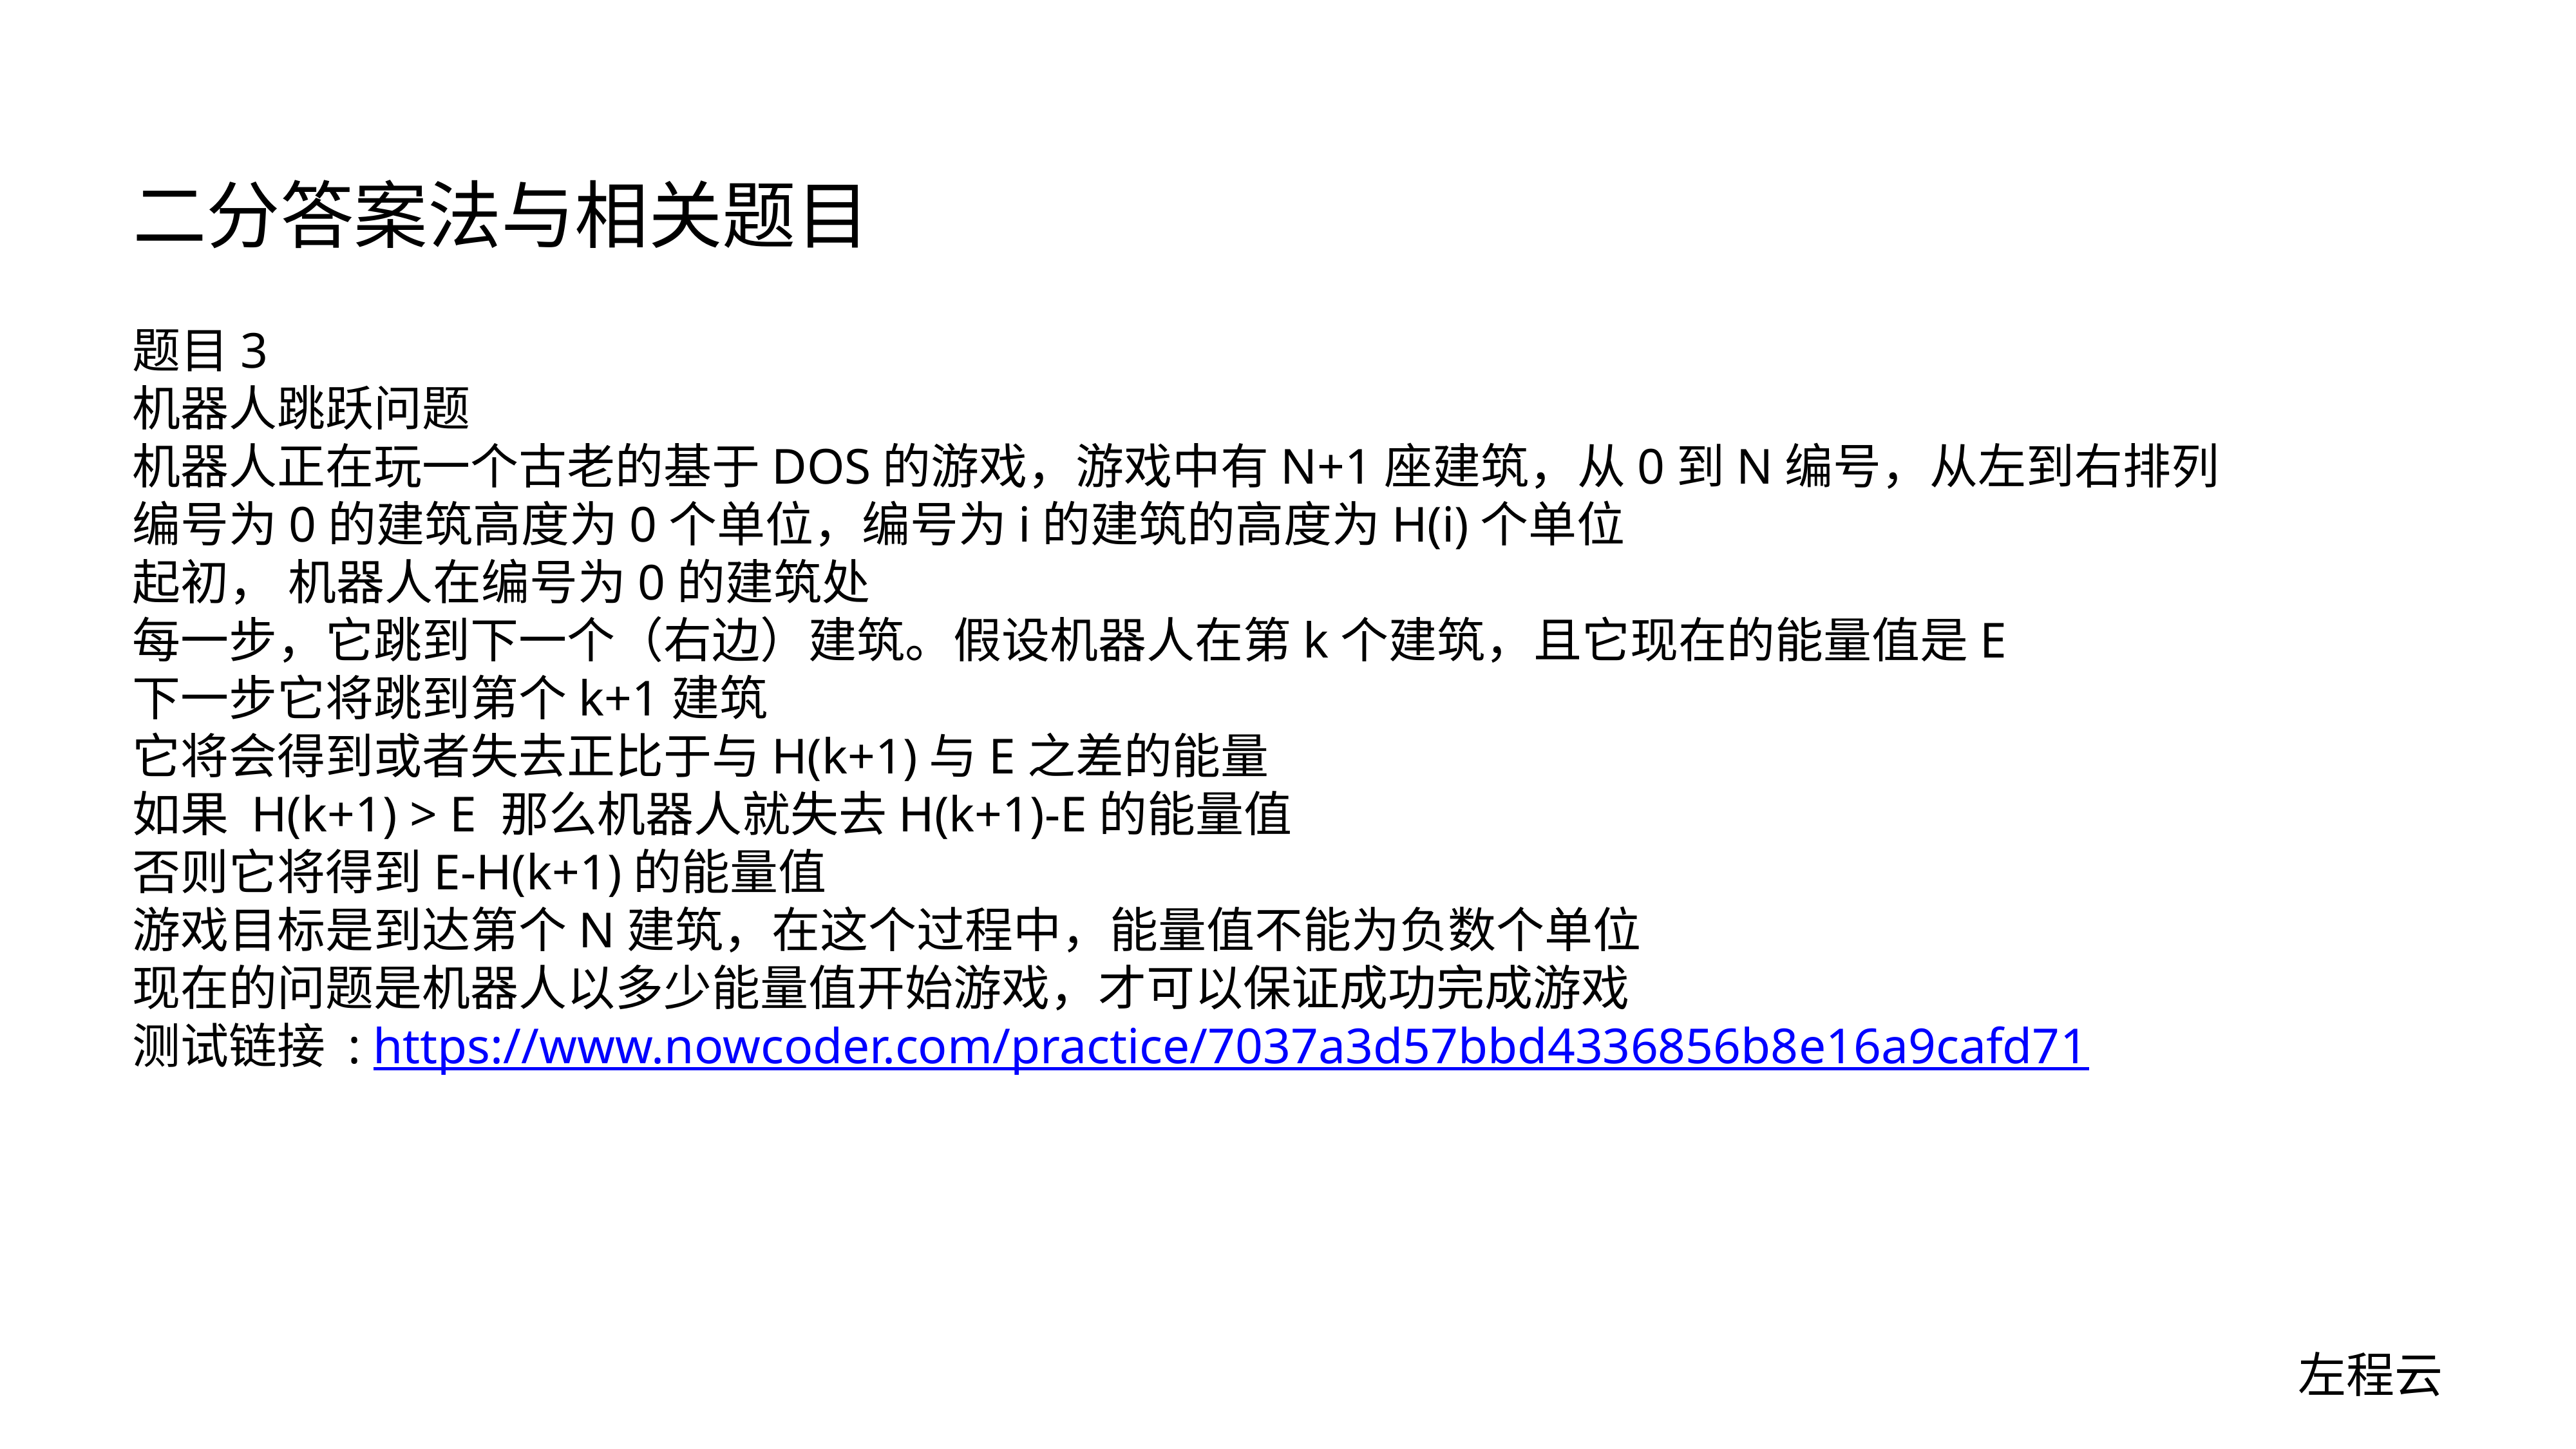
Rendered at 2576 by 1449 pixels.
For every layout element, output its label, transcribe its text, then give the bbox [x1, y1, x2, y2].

text_box 左程云 [127, 1339, 2449, 1408]
title 二分答案法与相关题目 [127, 48, 2449, 263]
text_box 题目3 机器人跳跃问题 机器人正在玩一个古老的基于DOS的游戏，游戏中有N+1座建筑，从0到N编号，从左到右排列 编号为0的建筑高度为0个单位，编号为i的建筑的高度为H(i)个单位 起初， 机器人在编号为0的建筑处 每一步，它跳到下一个（右边）建筑。假设机器人在第k个建筑，且它现在的能量值是E 下一步它将跳到第个k+1建筑 它将会得到或者失去正比于与H(k+1)与E之差的能量 如果 H(k+1) > E 那么机器人就失去H(k+1)-E的能量值 否则它将得到E-H(k+1)的能量值 游戏目标是到达第个N建筑，在这个过程中，能量值不能为负数个单位 现在的问题是机器人以多少能量值开始游戏，才可以保证成功完成游戏 测试链接 : https://www.nowcoder.com/practice/7037a3d57bbd4336856b8e16a9cafd71 [127, 314, 2449, 1304]
